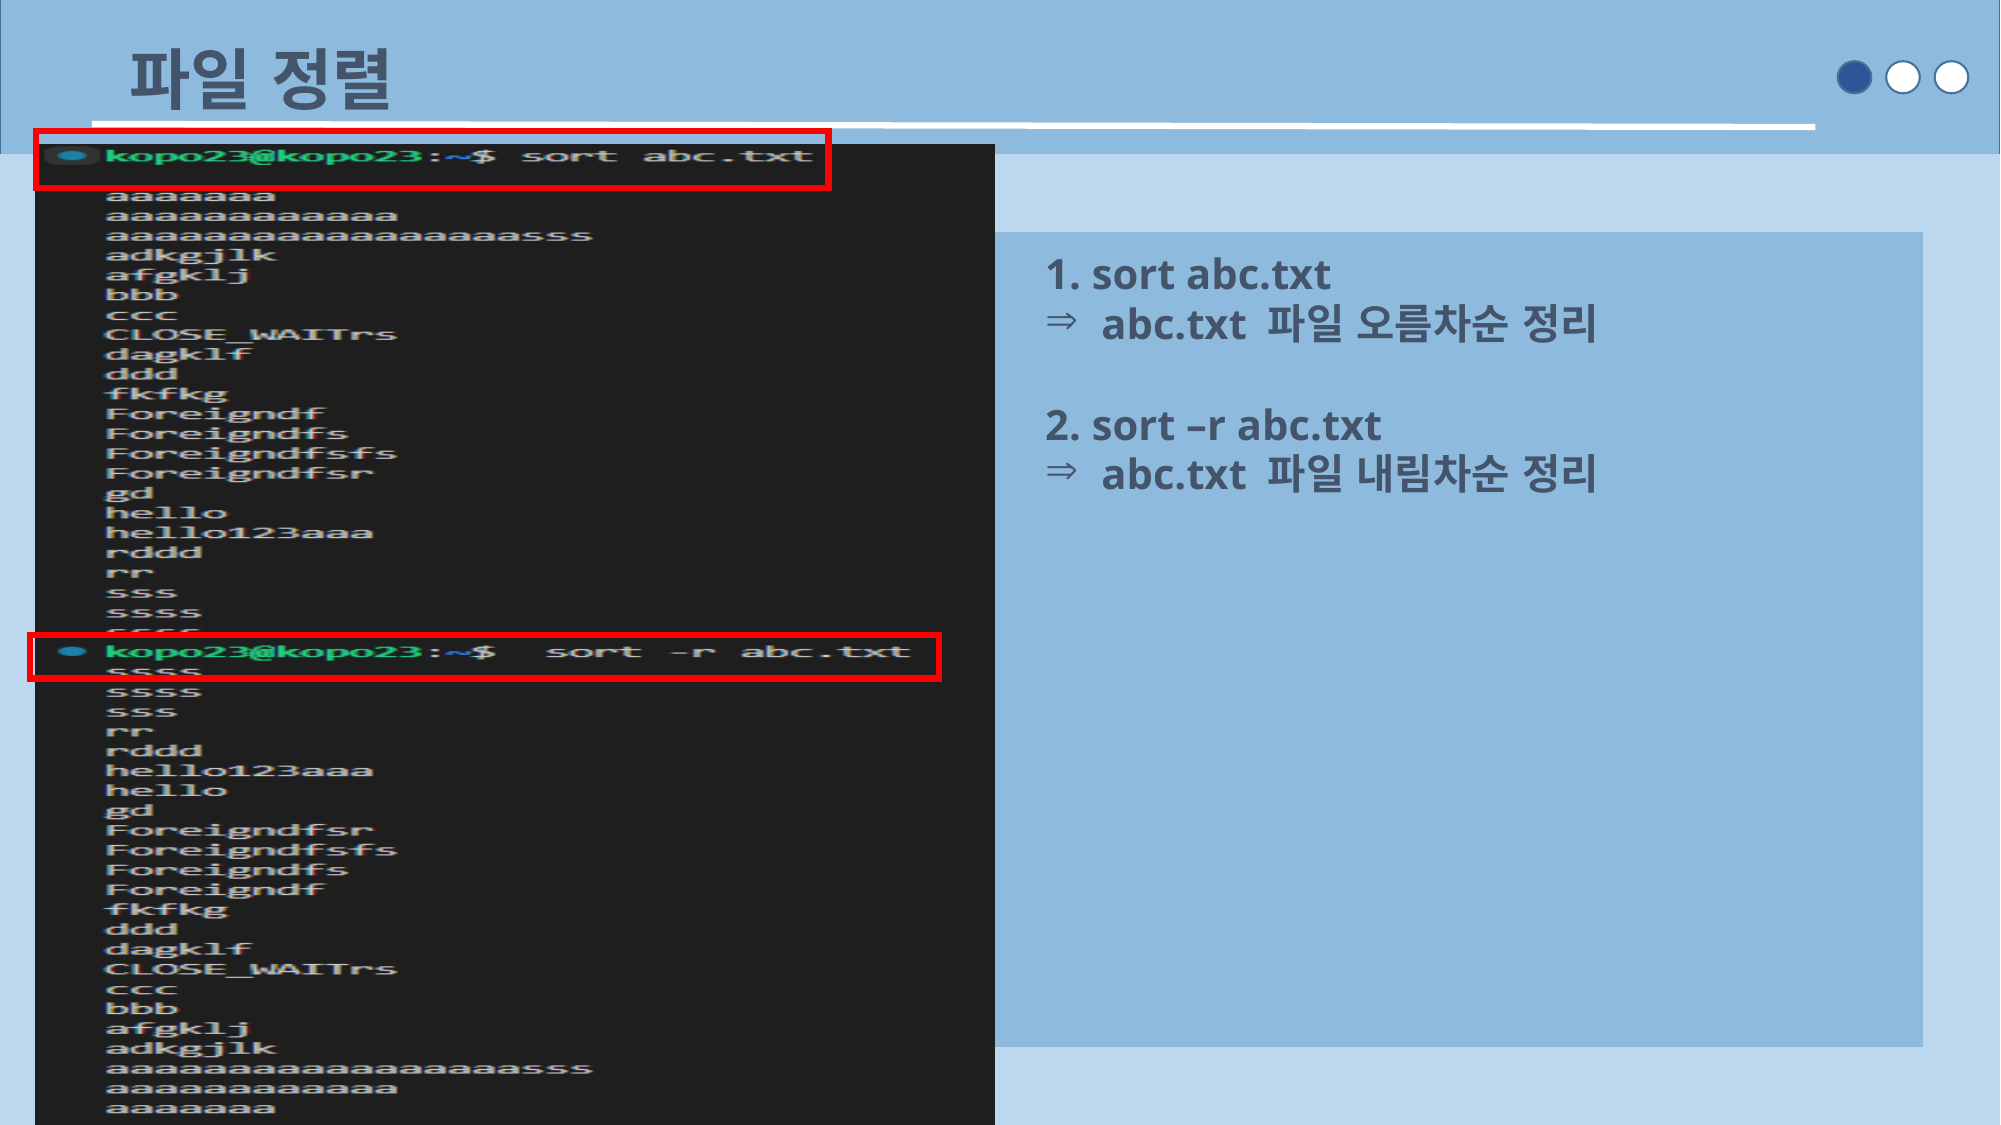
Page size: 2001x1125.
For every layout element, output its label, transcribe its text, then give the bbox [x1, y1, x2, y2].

text_box [0, 0, 2000, 154]
picture [35, 144, 995, 1125]
text_box [0, 154, 35, 1125]
text_box [995, 154, 2000, 1125]
text_box [29, 634, 35, 680]
text_box 1. sort abc.txt abc.txt 파일 오름차순 정리 2. sort –r abc.txt abc.txt 파일 내림차순 정리 [1030, 240, 1751, 556]
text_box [91, 123, 1816, 127]
text_box [995, 232, 1923, 1047]
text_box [1837, 61, 1969, 94]
text_box 파일 정렬 [114, 30, 731, 123]
text_box [35, 130, 830, 144]
